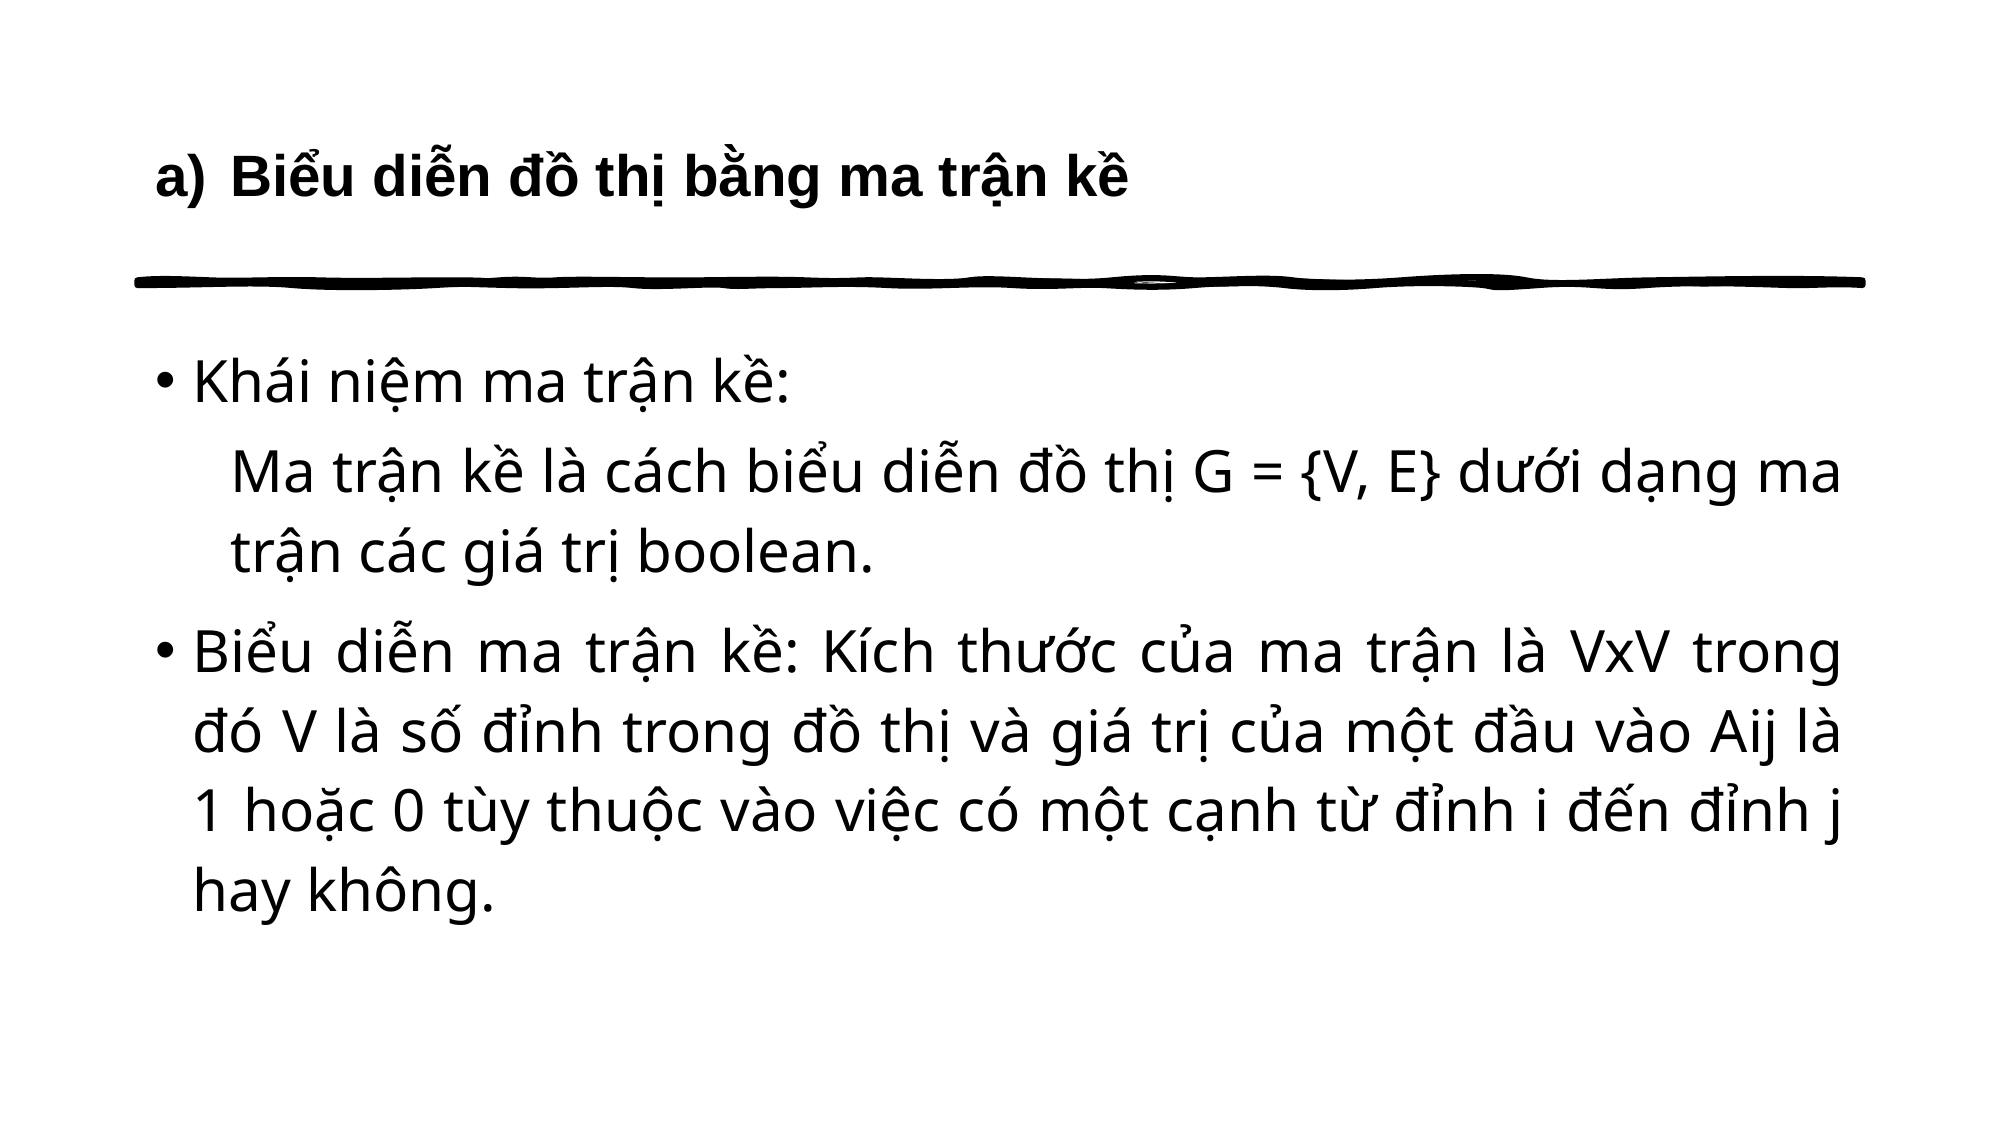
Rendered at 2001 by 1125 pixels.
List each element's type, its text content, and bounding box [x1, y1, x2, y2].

title Biểu diễn đồ thị bằng ma trận kề [137, 59, 1863, 278]
list Khái niệm ma trận kề: Ma trận kề là cách biểu diễn đồ thị G = {V, E} dưới dạng ma trận các giá trị boolean. Biểu diễn ma trận kề: Kích thước của ma trận là VxV trong đó V là số đỉnh trong đồ thị và giá trị của một đầu vào Aij là 1 hoặc 0 tùy thuộc vào việc có một cạnh từ đỉnh i đến đỉnh j hay không. [137, 316, 1863, 1014]
